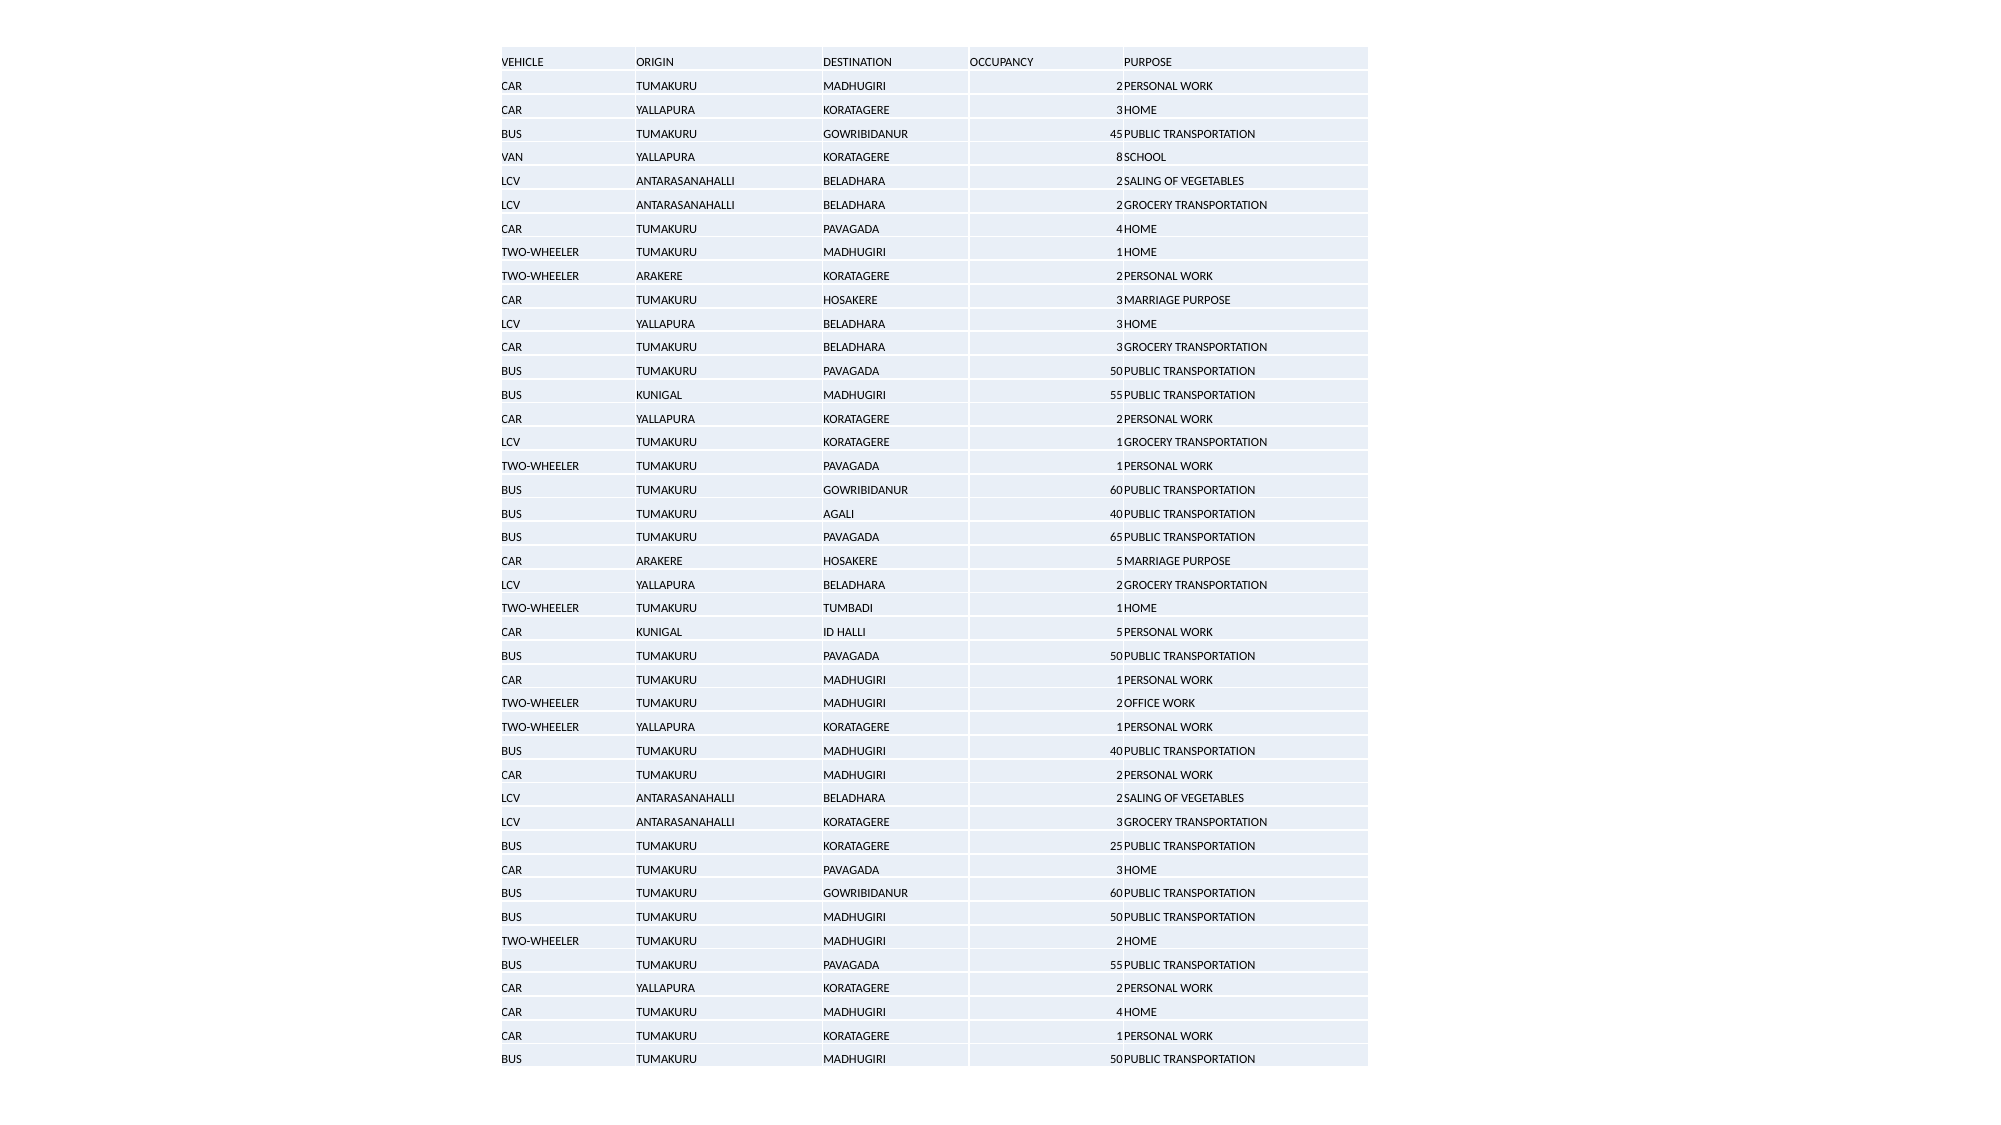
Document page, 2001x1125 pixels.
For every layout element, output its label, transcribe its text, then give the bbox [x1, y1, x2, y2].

table_cell 1 [970, 712, 1123, 734]
table_cell CAR [502, 95, 635, 117]
table_cell TUMAKURU [636, 926, 822, 948]
table_cell KORATAGERE [823, 1021, 968, 1043]
table_cell BUS [502, 878, 635, 900]
table_cell 4 [970, 997, 1123, 1019]
table_header DESTINATION [823, 47, 968, 69]
table_cell 3 [970, 855, 1123, 876]
table_cell PUBLIC TRANSPORTATION [1124, 1044, 1368, 1066]
table_cell BELADHARA [823, 309, 968, 330]
table_cell TUMAKURU [636, 831, 822, 853]
table_cell HOSAKERE [823, 285, 968, 307]
table_cell BUS [502, 641, 635, 663]
table_cell GROCERY TRANSPORTATION [1124, 427, 1368, 449]
table_cell PUBLIC TRANSPORTATION [1124, 831, 1368, 853]
table_cell PERSONAL WORK [1124, 451, 1368, 473]
table_cell 2 [970, 166, 1123, 188]
table_cell ID HALLI [823, 617, 968, 639]
table_cell MADHUGIRI [823, 688, 968, 710]
table_cell KORATAGERE [823, 973, 968, 995]
table_cell 2 [970, 973, 1123, 995]
table_cell PAVAGADA [823, 641, 968, 663]
table_cell PUBLIC TRANSPORTATION [1124, 949, 1368, 971]
table_cell ARAKERE [636, 546, 822, 568]
table_cell PUBLIC TRANSPORTATION [1124, 380, 1368, 402]
table_cell CAR [502, 760, 635, 782]
table_cell PAVAGADA [823, 949, 968, 971]
table_cell KORATAGERE [823, 403, 968, 425]
table_cell PUBLIC TRANSPORTATION [1124, 119, 1368, 141]
table_header VEHICLE [502, 47, 635, 69]
table_cell YALLAPURA [636, 142, 822, 164]
table_cell 25 [970, 831, 1123, 853]
table_cell BUS [502, 475, 635, 497]
table_cell TUMAKURU [636, 332, 822, 354]
table_cell TWO-WHEELER [502, 261, 635, 283]
table_cell CAR [502, 71, 635, 93]
table_cell PUBLIC TRANSPORTATION [1124, 498, 1368, 520]
table_cell 50 [970, 1044, 1123, 1066]
table_cell GROCERY TRANSPORTATION [1124, 190, 1368, 212]
table_cell BUS [502, 902, 635, 924]
table_cell 3 [970, 285, 1123, 307]
table_cell GROCERY TRANSPORTATION [1124, 332, 1368, 354]
table_cell 2 [970, 261, 1123, 283]
table_cell TUMAKURU [636, 760, 822, 782]
table_cell TWO-WHEELER [502, 237, 635, 259]
table_cell PUBLIC TRANSPORTATION [1124, 736, 1368, 758]
table_cell LCV [502, 166, 635, 188]
table_cell PUBLIC TRANSPORTATION [1124, 878, 1368, 900]
table_cell KORATAGERE [823, 427, 968, 449]
table_cell TUMAKURU [636, 1021, 822, 1043]
table_cell PUBLIC TRANSPORTATION [1124, 475, 1368, 497]
table_cell TWO-WHEELER [502, 451, 635, 473]
table_cell TUMAKURU [636, 902, 822, 924]
table_cell 65 [970, 522, 1123, 544]
table_cell MARRIAGE PURPOSE [1124, 285, 1368, 307]
table_cell PERSONAL WORK [1124, 71, 1368, 93]
table_cell TUMAKURU [636, 1044, 822, 1066]
table_cell 2 [970, 688, 1123, 710]
table_cell YALLAPURA [636, 95, 822, 117]
table_cell GOWRIBIDANUR [823, 119, 968, 141]
table_cell 1 [970, 1021, 1123, 1043]
table_cell HOSAKERE [823, 546, 968, 568]
table_cell PAVAGADA [823, 356, 968, 378]
table_cell KORATAGERE [823, 831, 968, 853]
table_cell GROCERY TRANSPORTATION [1124, 570, 1368, 592]
table_cell CAR [502, 665, 635, 687]
table_cell BELADHARA [823, 570, 968, 592]
table_cell BELADHARA [823, 783, 968, 805]
table_cell MADHUGIRI [823, 237, 968, 259]
table_cell TUMAKURU [636, 427, 822, 449]
table_cell YALLAPURA [636, 712, 822, 734]
table_cell PAVAGADA [823, 214, 968, 236]
table_cell 2 [970, 403, 1123, 425]
table_cell BUS [502, 949, 635, 971]
table_cell MADHUGIRI [823, 71, 968, 93]
table_cell TUMAKURU [636, 641, 822, 663]
table_cell BELADHARA [823, 166, 968, 188]
table_cell MADHUGIRI [823, 736, 968, 758]
table_cell HOME [1124, 855, 1368, 876]
table_cell 1 [970, 593, 1123, 615]
table_cell PERSONAL WORK [1124, 712, 1368, 734]
table_cell PERSONAL WORK [1124, 973, 1368, 995]
table_cell MADHUGIRI [823, 380, 968, 402]
table_cell TUMAKURU [636, 736, 822, 758]
table_cell 50 [970, 902, 1123, 924]
table_cell BELADHARA [823, 190, 968, 212]
table_cell KUNIGAL [636, 380, 822, 402]
table_cell MADHUGIRI [823, 1044, 968, 1066]
table_cell CAR [502, 403, 635, 425]
table_cell LCV [502, 190, 635, 212]
table_cell 2 [970, 570, 1123, 592]
table_cell PERSONAL WORK [1124, 261, 1368, 283]
table_cell BUS [502, 522, 635, 544]
table_cell KORATAGERE [823, 712, 968, 734]
table_cell CAR [502, 285, 635, 307]
table_cell ANTARASANAHALLI [636, 783, 822, 805]
table_cell LCV [502, 309, 635, 330]
table_cell GROCERY TRANSPORTATION [1124, 807, 1368, 829]
table_cell CAR [502, 214, 635, 236]
table_cell TUMBADI [823, 593, 968, 615]
table_cell 1 [970, 451, 1123, 473]
table_cell TUMAKURU [636, 665, 822, 687]
table_cell HOME [1124, 237, 1368, 259]
table_cell PERSONAL WORK [1124, 403, 1368, 425]
table_cell PAVAGADA [823, 451, 968, 473]
table_cell VAN [502, 142, 635, 164]
table_cell 3 [970, 95, 1123, 117]
table_cell PAVAGADA [823, 522, 968, 544]
table_cell PUBLIC TRANSPORTATION [1124, 641, 1368, 663]
table_cell HOME [1124, 926, 1368, 948]
table_cell HOME [1124, 214, 1368, 236]
table_cell HOME [1124, 95, 1368, 117]
table_cell MADHUGIRI [823, 902, 968, 924]
table_cell 2 [970, 71, 1123, 93]
table_cell BUS [502, 356, 635, 378]
table_cell 3 [970, 309, 1123, 330]
table_cell GOWRIBIDANUR [823, 878, 968, 900]
table_cell BUS [502, 736, 635, 758]
table_cell 4 [970, 214, 1123, 236]
table_cell LCV [502, 807, 635, 829]
table_cell CAR [502, 1021, 635, 1043]
table_cell 1 [970, 665, 1123, 687]
table_cell TUMAKURU [636, 498, 822, 520]
table_cell 2 [970, 783, 1123, 805]
table_cell ANTARASANAHALLI [636, 190, 822, 212]
table_cell CAR [502, 546, 635, 568]
table_cell SALING OF VEGETABLES [1124, 783, 1368, 805]
table_cell KORATAGERE [823, 807, 968, 829]
table_cell KORATAGERE [823, 95, 968, 117]
table_cell YALLAPURA [636, 309, 822, 330]
table_cell TUMAKURU [636, 285, 822, 307]
table_cell OFFICE WORK [1124, 688, 1368, 710]
table_cell BUS [502, 119, 635, 141]
table_cell KUNIGAL [636, 617, 822, 639]
table_cell 50 [970, 356, 1123, 378]
table_cell TUMAKURU [636, 949, 822, 971]
table_cell YALLAPURA [636, 973, 822, 995]
table_cell MADHUGIRI [823, 997, 968, 1019]
table_cell CAR [502, 997, 635, 1019]
table_cell ANTARASANAHALLI [636, 166, 822, 188]
table_cell 1 [970, 427, 1123, 449]
table_cell TUMAKURU [636, 475, 822, 497]
table_cell 8 [970, 142, 1123, 164]
table_cell PERSONAL WORK [1124, 1021, 1368, 1043]
table_cell YALLAPURA [636, 403, 822, 425]
table_cell CAR [502, 332, 635, 354]
table_cell YALLAPURA [636, 570, 822, 592]
table_cell TUMAKURU [636, 688, 822, 710]
table_cell TUMAKURU [636, 997, 822, 1019]
table_cell PUBLIC TRANSPORTATION [1124, 522, 1368, 544]
table_cell TWO-WHEELER [502, 688, 635, 710]
table_cell MADHUGIRI [823, 760, 968, 782]
table_cell 55 [970, 949, 1123, 971]
table_cell TUMAKURU [636, 214, 822, 236]
table_cell TUMAKURU [636, 71, 822, 93]
table_cell CAR [502, 617, 635, 639]
table_cell TUMAKURU [636, 522, 822, 544]
table_cell 60 [970, 878, 1123, 900]
table_cell SCHOOL [1124, 142, 1368, 164]
table_header OCCUPANCY [970, 47, 1123, 69]
table_cell 3 [970, 332, 1123, 354]
table_cell CAR [502, 973, 635, 995]
table_cell TUMAKURU [636, 237, 822, 259]
table_cell 2 [970, 926, 1123, 948]
table_cell TUMAKURU [636, 451, 822, 473]
table_cell BELADHARA [823, 332, 968, 354]
table_cell MADHUGIRI [823, 665, 968, 687]
table_cell 40 [970, 736, 1123, 758]
table_cell CAR [502, 855, 635, 876]
table_cell 1 [970, 237, 1123, 259]
table_cell PUBLIC TRANSPORTATION [1124, 902, 1368, 924]
table_cell KORATAGERE [823, 142, 968, 164]
table_cell 3 [970, 807, 1123, 829]
table_cell LCV [502, 570, 635, 592]
table_cell MARRIAGE PURPOSE [1124, 546, 1368, 568]
table_cell PERSONAL WORK [1124, 760, 1368, 782]
table_cell LCV [502, 783, 635, 805]
table_cell BUS [502, 498, 635, 520]
table_cell TUMAKURU [636, 878, 822, 900]
table_cell SALING OF VEGETABLES [1124, 166, 1368, 188]
table_cell 2 [970, 190, 1123, 212]
table_cell PERSONAL WORK [1124, 617, 1368, 639]
table_cell ARAKERE [636, 261, 822, 283]
table_cell HOME [1124, 309, 1368, 330]
table_header ORIGIN [636, 47, 822, 69]
table_cell TWO-WHEELER [502, 712, 635, 734]
table_cell BUS [502, 380, 635, 402]
table_header PURPOSE [1124, 47, 1368, 69]
table_cell 60 [970, 475, 1123, 497]
table_cell TUMAKURU [636, 593, 822, 615]
table_cell TUMAKURU [636, 119, 822, 141]
table_cell 45 [970, 119, 1123, 141]
table_cell GOWRIBIDANUR [823, 475, 968, 497]
table_cell MADHUGIRI [823, 926, 968, 948]
table_cell 5 [970, 546, 1123, 568]
table_cell 50 [970, 641, 1123, 663]
table_cell ANTARASANAHALLI [636, 807, 822, 829]
table_cell 5 [970, 617, 1123, 639]
table_cell KORATAGERE [823, 261, 968, 283]
table_cell PAVAGADA [823, 855, 968, 876]
table_cell HOME [1124, 593, 1368, 615]
table_cell LCV [502, 427, 635, 449]
table_cell 55 [970, 380, 1123, 402]
table_cell BUS [502, 1044, 635, 1066]
table_cell BUS [502, 831, 635, 853]
table_cell PUBLIC TRANSPORTATION [1124, 356, 1368, 378]
table_cell TUMAKURU [636, 855, 822, 876]
table_cell PERSONAL WORK [1124, 665, 1368, 687]
table_cell TWO-WHEELER [502, 926, 635, 948]
table_cell TUMAKURU [636, 356, 822, 378]
table_cell HOME [1124, 997, 1368, 1019]
table_cell 2 [970, 760, 1123, 782]
table_cell 40 [970, 498, 1123, 520]
table_cell TWO-WHEELER [502, 593, 635, 615]
table_cell AGALI [823, 498, 968, 520]
